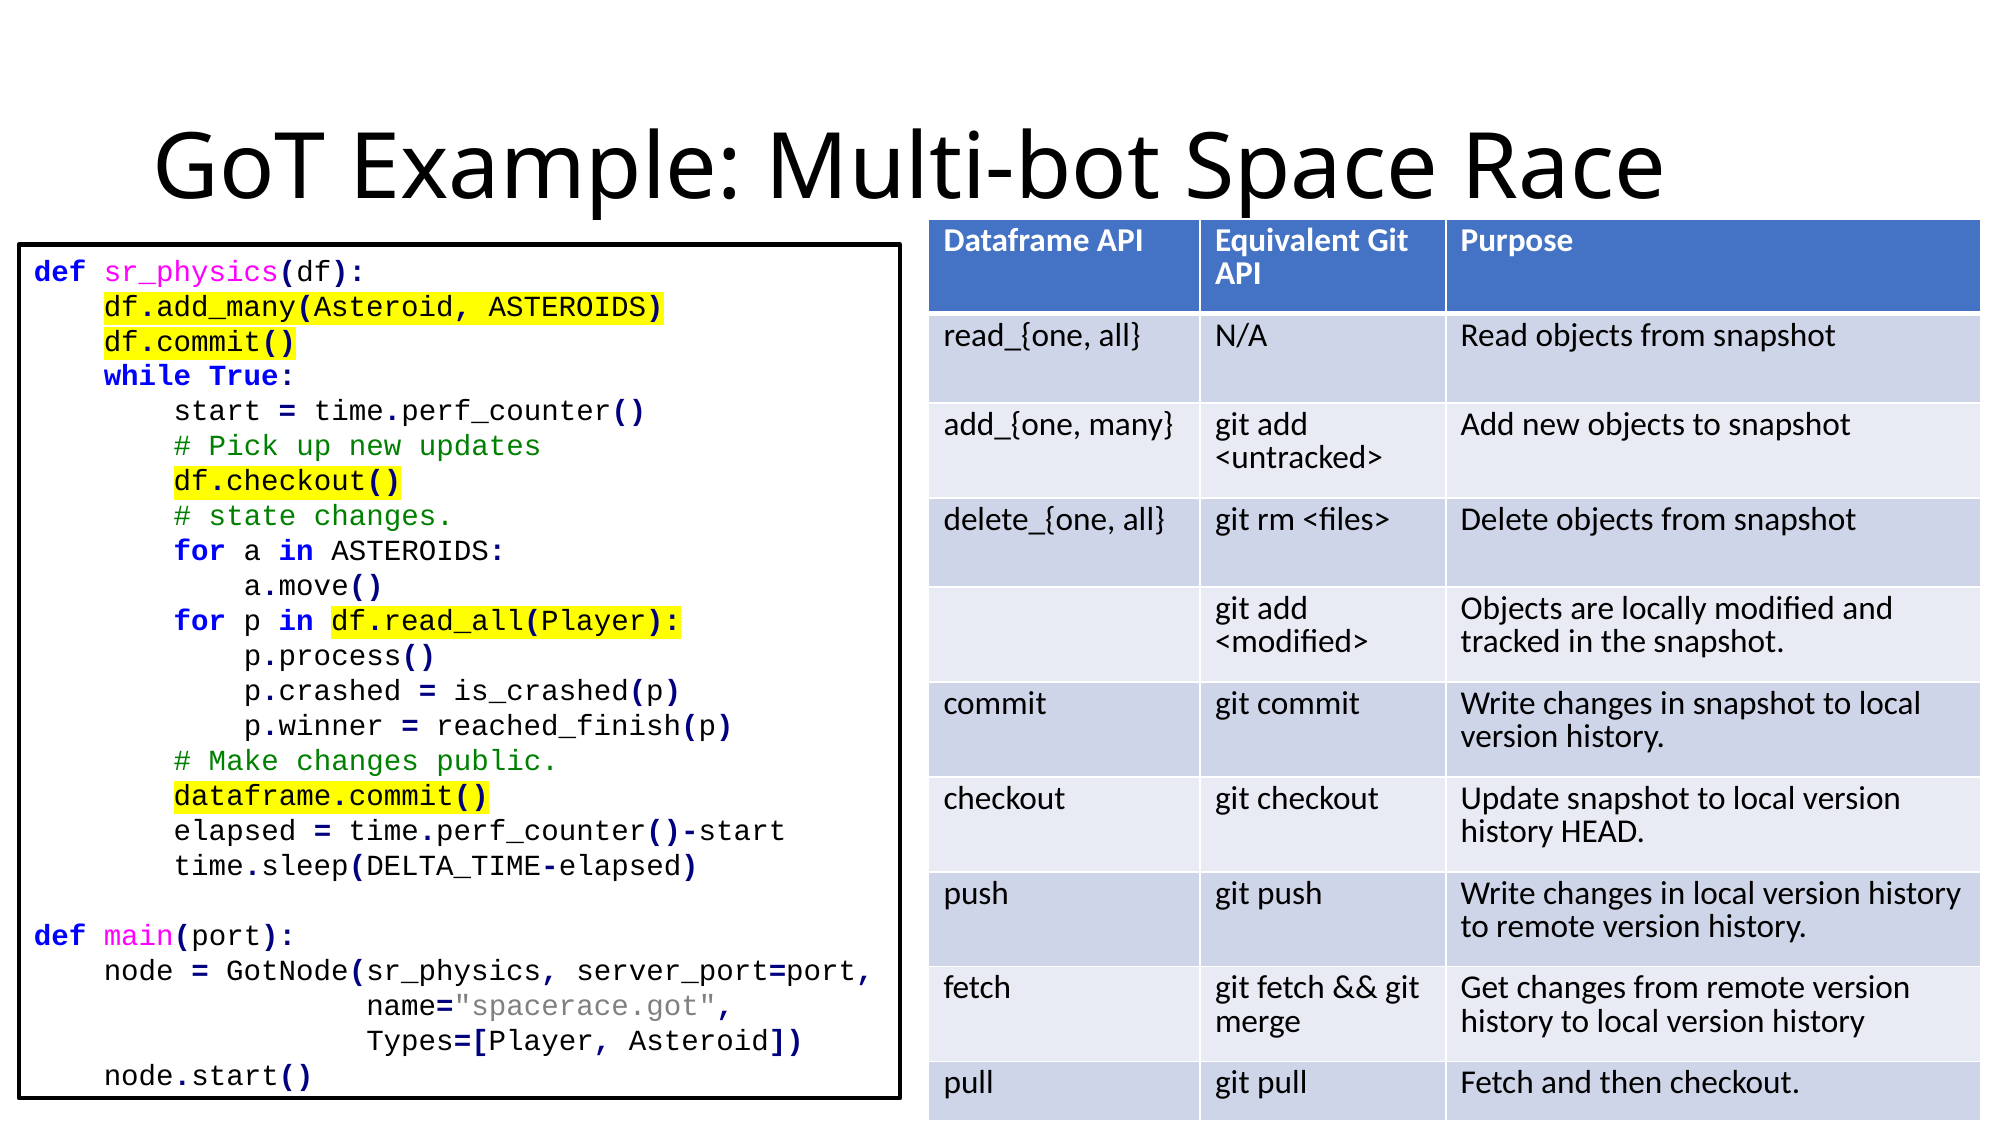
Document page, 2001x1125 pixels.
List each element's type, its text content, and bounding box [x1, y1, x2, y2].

table_header Dataframe API [929, 220, 1199, 311]
table_cell Objects are locally modified and tracked in the snapshot. [1447, 588, 1980, 681]
table_cell git pull [1201, 1062, 1445, 1120]
table_cell Delete objects from snapshot [1447, 499, 1980, 586]
table_cell fetch [929, 967, 1199, 1061]
table_header Equivalent Git API [1201, 220, 1445, 311]
table_cell git add <untracked> [1201, 404, 1445, 497]
table_cell Update snapshot to local version history HEAD. [1447, 778, 1980, 871]
table_cell Add new objects to snapshot [1447, 404, 1980, 497]
table_cell Get changes from remote version history to local version history [1447, 967, 1980, 1061]
table_cell git add <modified> [1201, 588, 1445, 681]
table_cell checkout [929, 778, 1199, 871]
table_cell Read objects from snapshot [1447, 316, 1980, 402]
table_cell git rm <files> [1201, 499, 1445, 586]
table_cell git push [1201, 873, 1445, 966]
table_cell Write changes in snapshot to local version history. [1447, 683, 1980, 776]
table_cell [929, 588, 1199, 681]
table_cell git fetch && git merge [1201, 967, 1445, 1061]
table_cell push [929, 873, 1199, 966]
title GoT Example: Multi-bot Space Race [137, 59, 1863, 278]
table_cell Write changes in local version history to remote version history. [1447, 873, 1980, 966]
table_cell read_{one, all} [929, 316, 1199, 402]
table_cell delete_{one, all} [929, 499, 1199, 586]
text_box def sr_physics(df): df.add_many(Asteroid, ASTEROIDS) df.commit() while True: start = time.perf_counter() # Pick up new updates df.checkout() # state changes. for a in ASTEROIDS: a.move() for p in df.read_all(Player): p.process() p.crashed = is_crashed(p) p.winner = reached_finish(p) # Make changes public. dataframe.commit() elapsed = time.perf_counter()-start time.sleep(DELTA_TIME-elapsed) def main(port): node = GotNode(sr_physics, server_port=port, name="spacerace.got", Types=[Player, Asteroid]) node.start() [18, 244, 900, 1099]
table_header Purpose [1447, 220, 1980, 311]
table_cell git commit [1201, 683, 1445, 776]
table_cell add_{one, many} [929, 404, 1199, 497]
table_cell Fetch and then checkout. [1447, 1062, 1980, 1120]
table_cell pull [929, 1062, 1199, 1120]
table_cell commit [929, 683, 1199, 776]
table_cell git checkout [1201, 778, 1445, 871]
table_cell N/A [1201, 316, 1445, 402]
